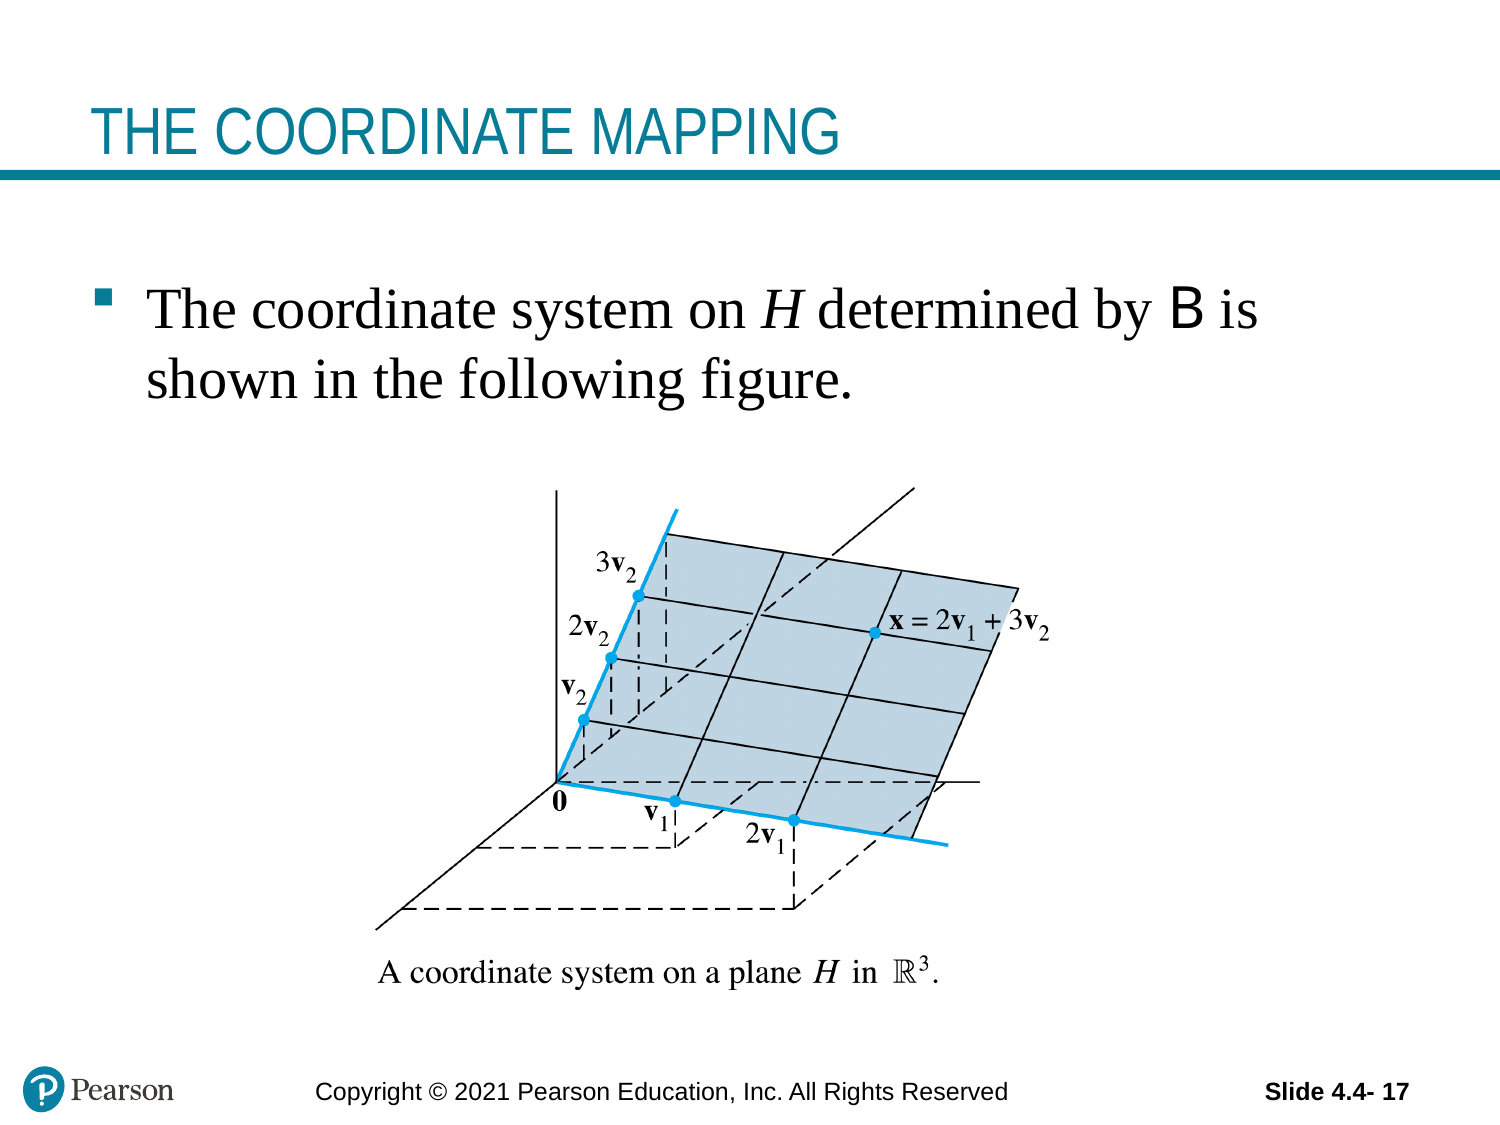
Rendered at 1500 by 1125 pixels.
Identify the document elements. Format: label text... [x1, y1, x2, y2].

title THE COORDINATE MAPPING [75, 0, 1425, 175]
slide_number Slide 4.4- 17 [1213, 1034, 1425, 1113]
footer Copyright © 2021 Pearson Education, Inc. All Rights Reserved [300, 1034, 1213, 1113]
list The coordinate system on H determined by B is shown in the following figure. [75, 262, 1425, 438]
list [374, 487, 1049, 990]
